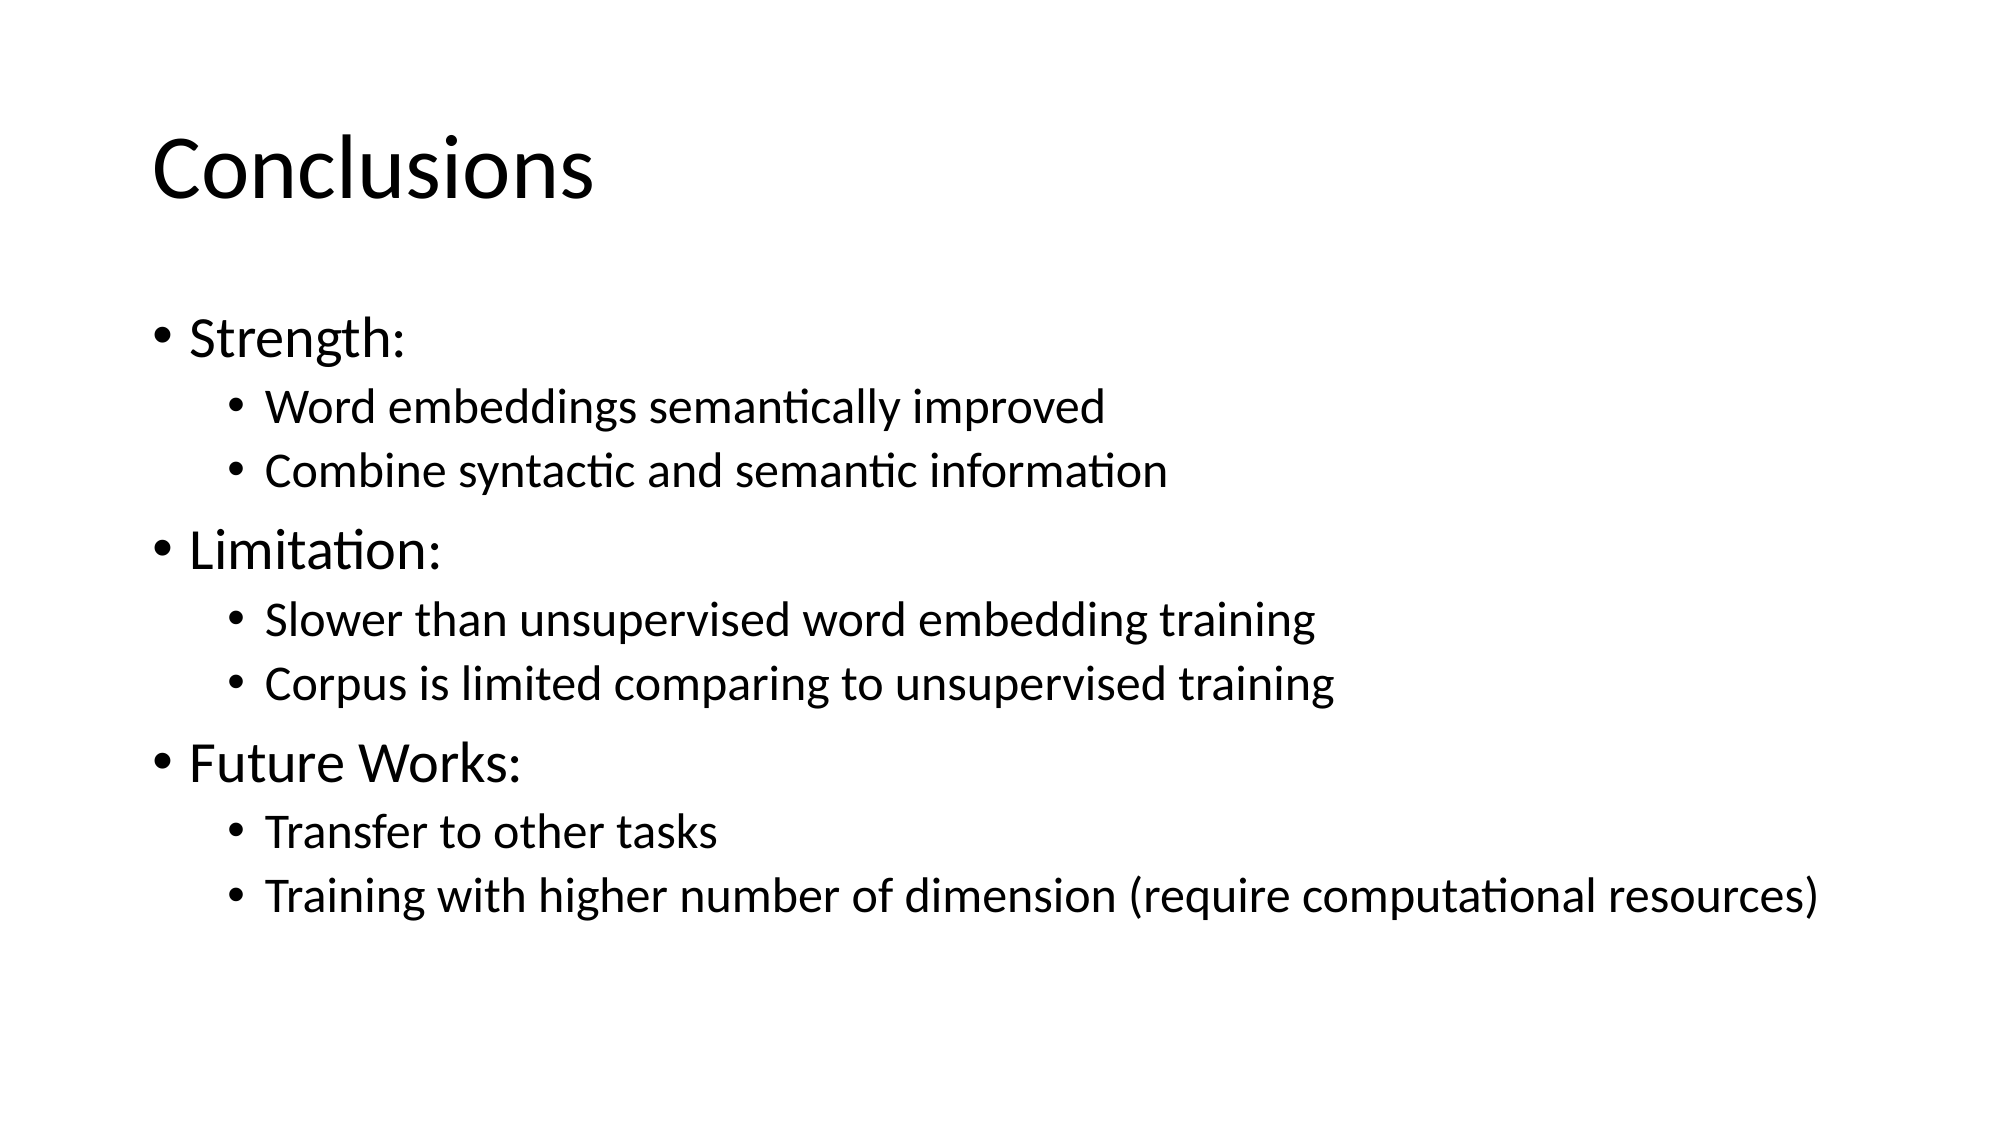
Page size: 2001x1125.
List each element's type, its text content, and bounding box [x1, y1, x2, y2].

list Strength: Word embeddings semantically improved Combine syntactic and semantic information Limitation: Slower than unsupervised word embedding training Corpus is limited comparing to unsupervised training Future Works: Transfer to other tasks Training with higher number of dimension (require computational resources) [137, 299, 1863, 1014]
title Conclusions [137, 59, 1863, 278]
